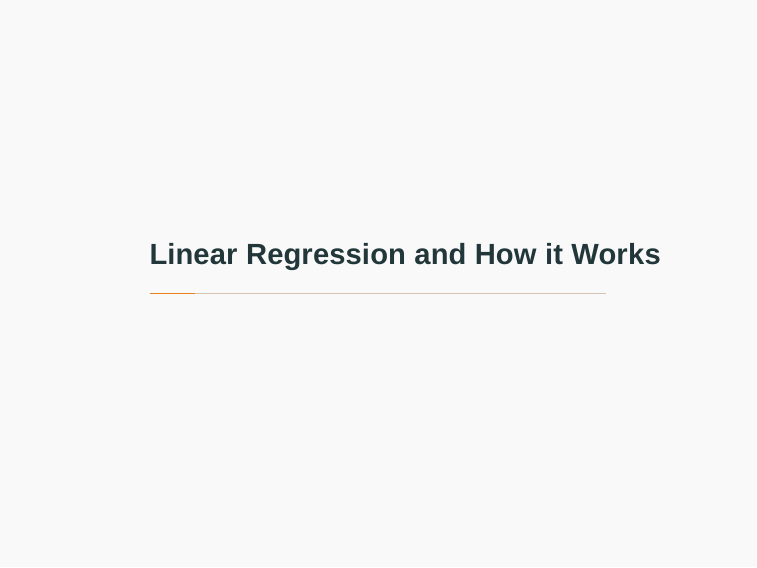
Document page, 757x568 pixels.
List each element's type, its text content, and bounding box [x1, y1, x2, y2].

text_box Linear Regression and How it Works [147, 232, 696, 271]
